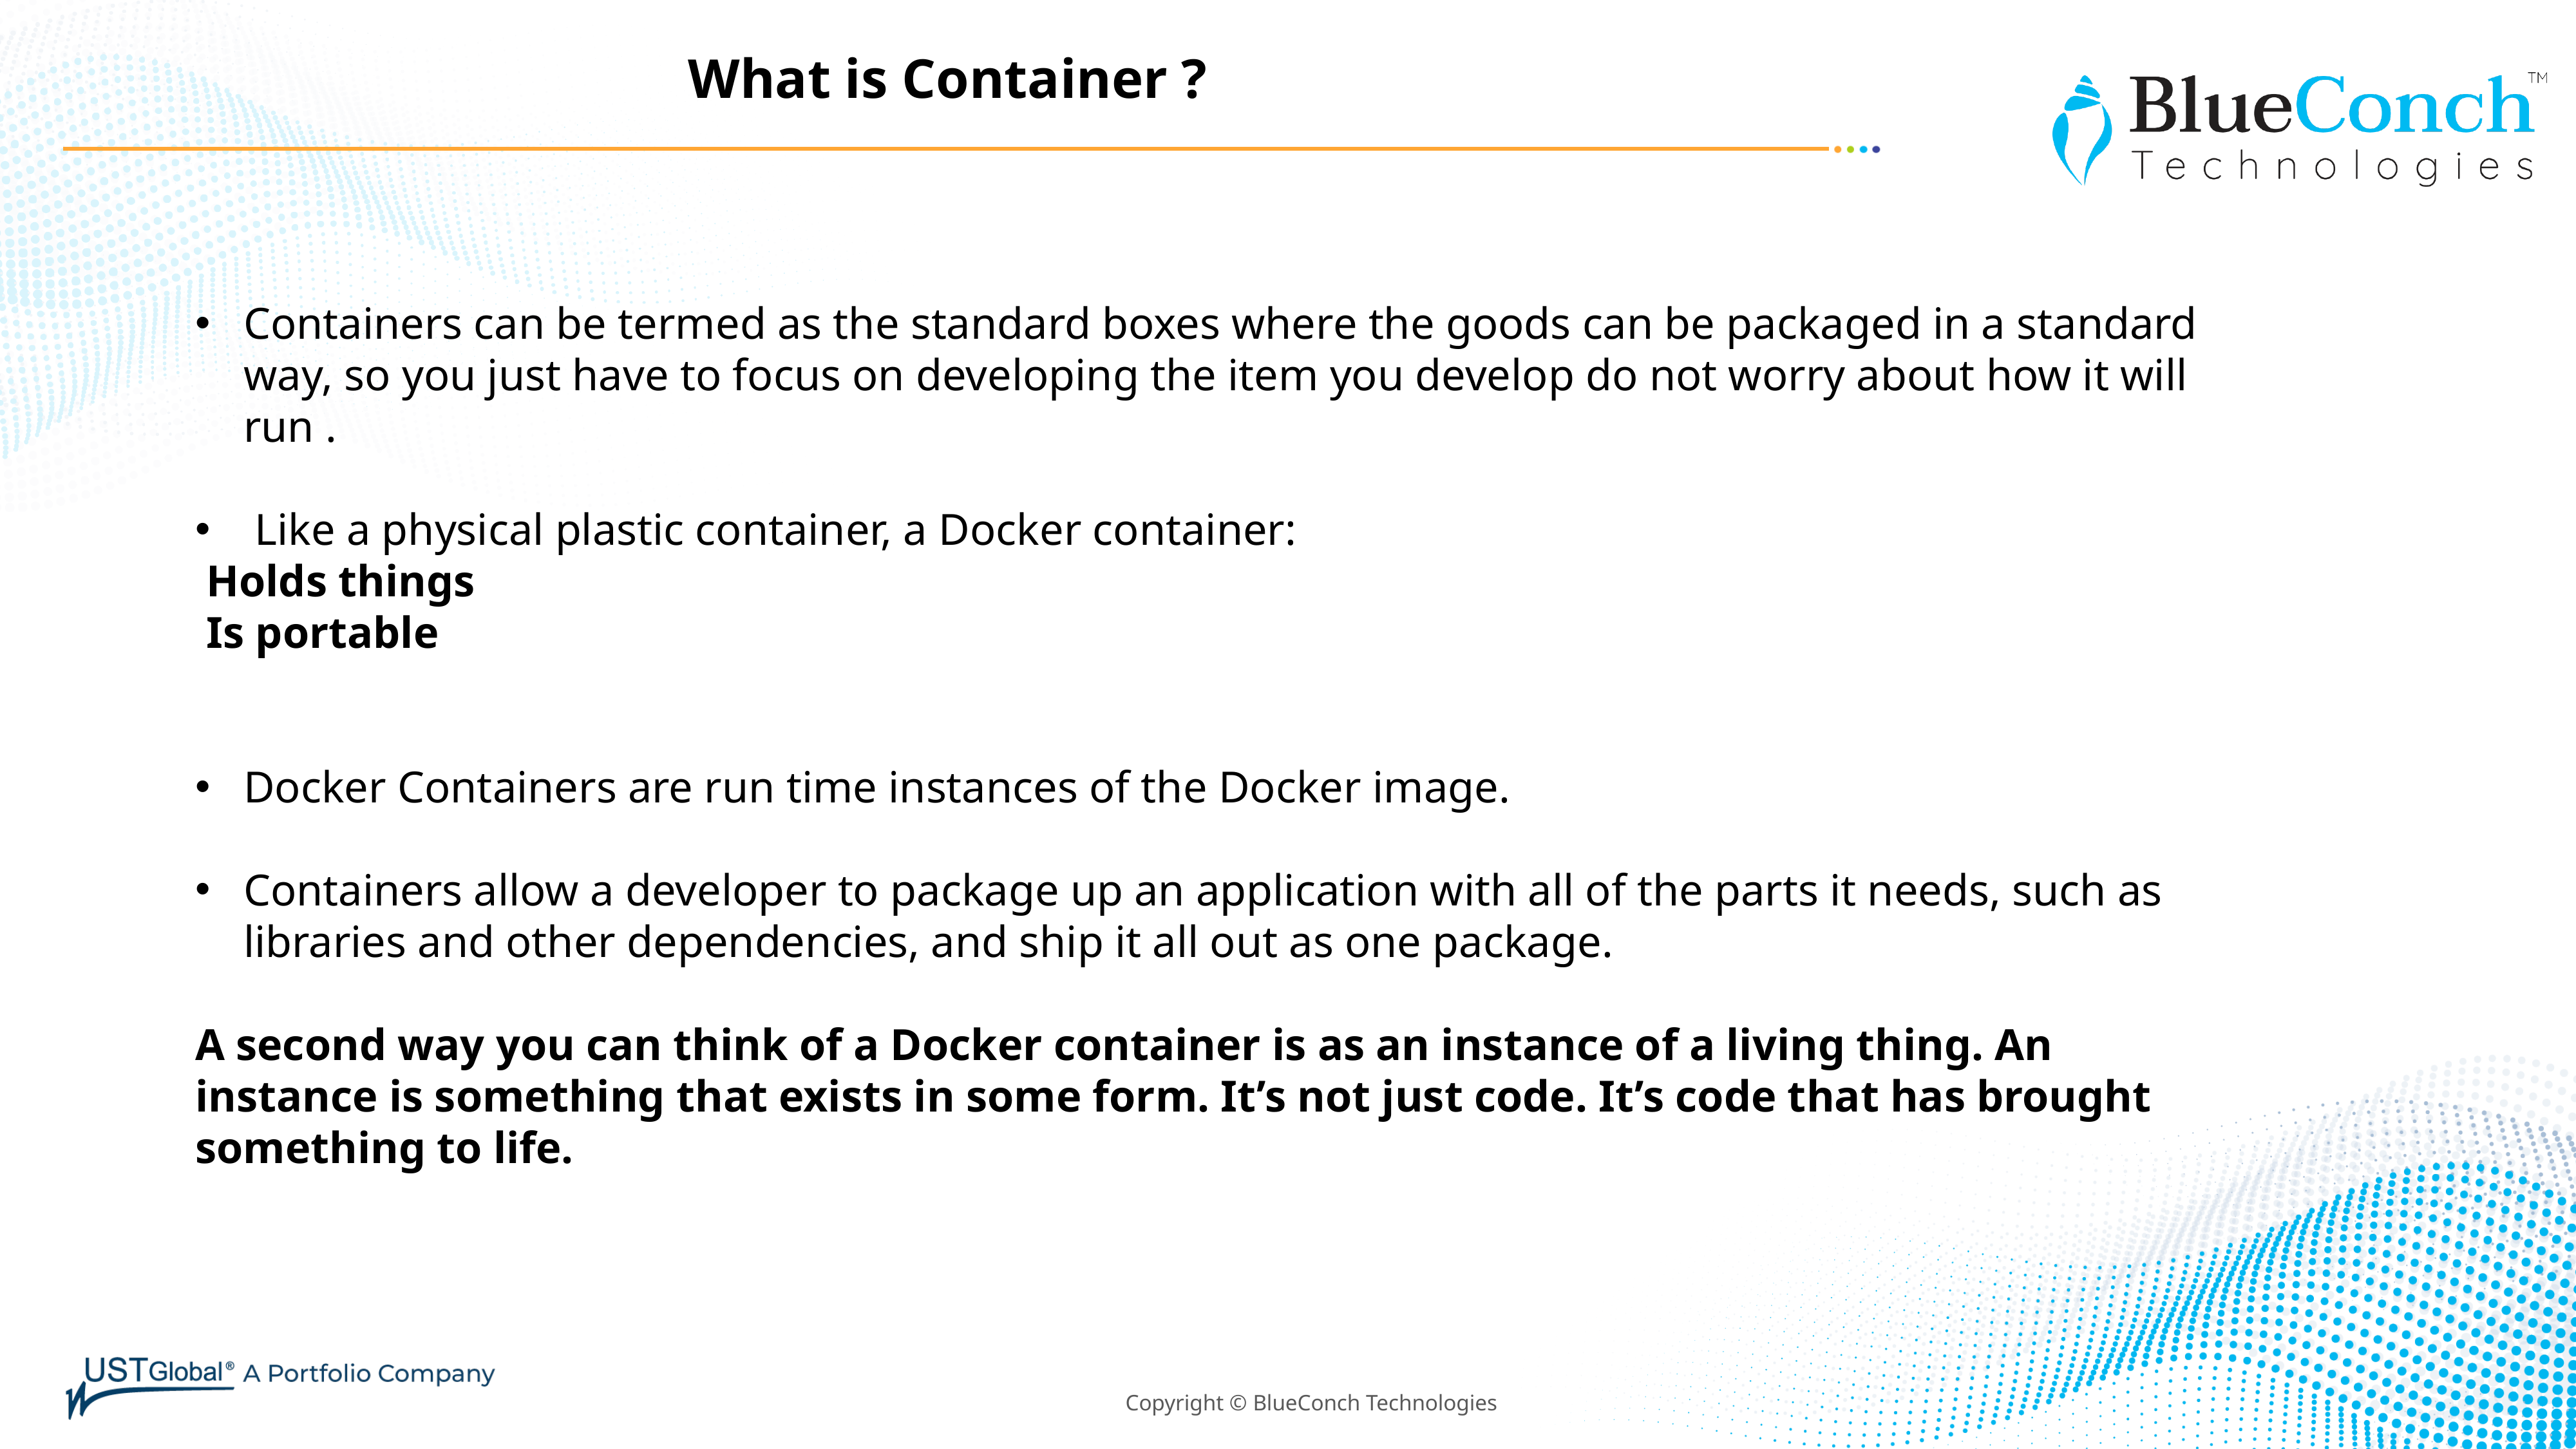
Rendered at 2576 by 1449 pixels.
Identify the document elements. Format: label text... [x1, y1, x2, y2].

picture [62, 1355, 498, 1422]
picture [1511, 990, 2576, 1449]
picture [2052, 72, 2547, 187]
picture [1832, 142, 1884, 156]
text_box What is Container ? [259, 39, 1637, 114]
text_box Containers can be termed as the standard boxes where the goods can be packaged in a standard way, so you just have to focus on developing the item you develop do not worry about how it will run . Like a physical plastic container, a Docker container: Holds things Is portable Docker Containers are run time instances of the Docker image. Containers allow a developer to package up an application with all of the parts it needs, such as libraries and other dependencies, and ship it all out as one package. A second way you can think of a Docker container is as an instance of a living thing. An instance is something that exists in some form. It’s not just code. It’s code that has brought something to life. [185, 291, 2211, 1228]
